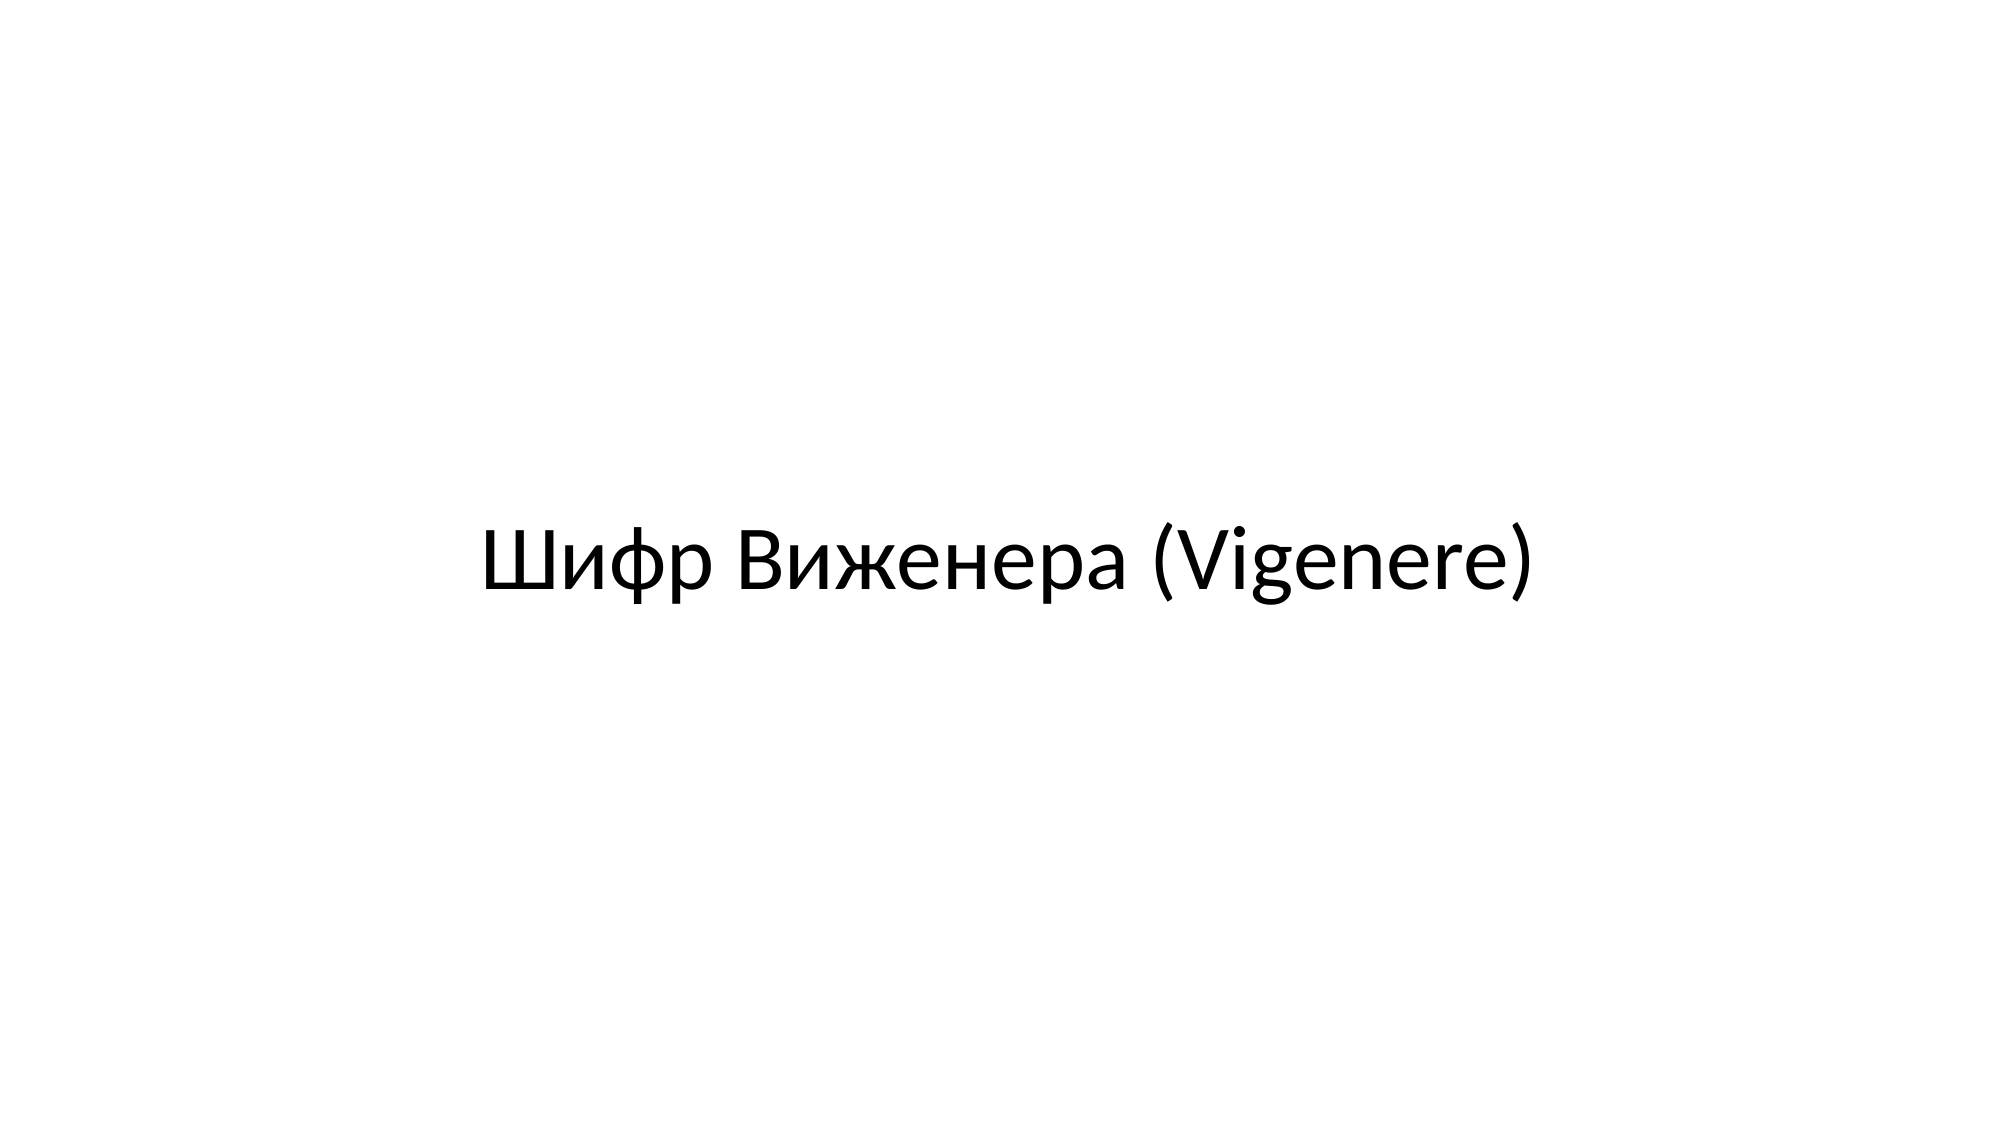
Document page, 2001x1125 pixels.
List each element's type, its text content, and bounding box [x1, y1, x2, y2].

title Шифр Виженера (Vigenere) [146, 87, 1872, 1032]
